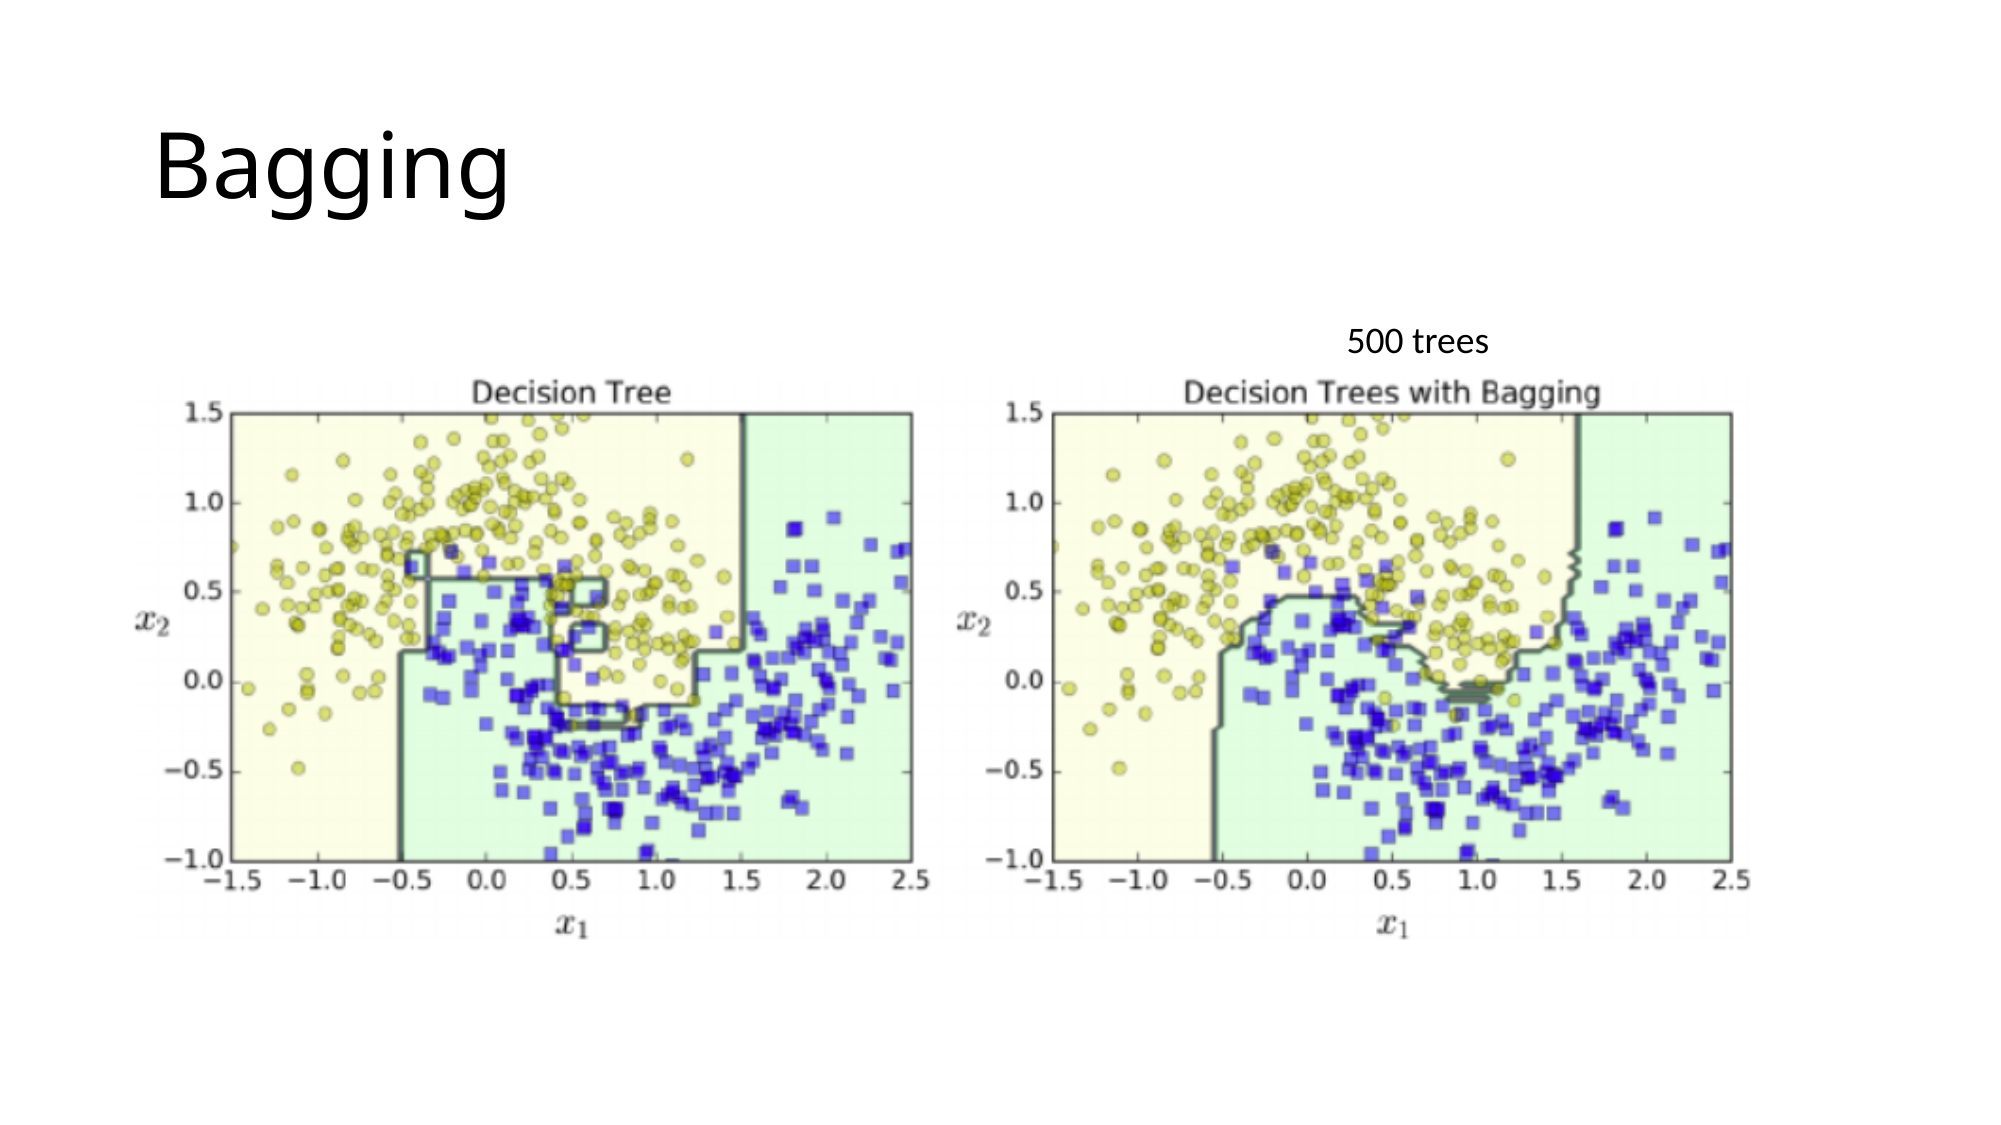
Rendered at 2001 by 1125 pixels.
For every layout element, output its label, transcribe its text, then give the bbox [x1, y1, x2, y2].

picture [125, 369, 1764, 953]
text_box 500 trees [1331, 308, 1538, 369]
title Bagging [137, 59, 1863, 278]
